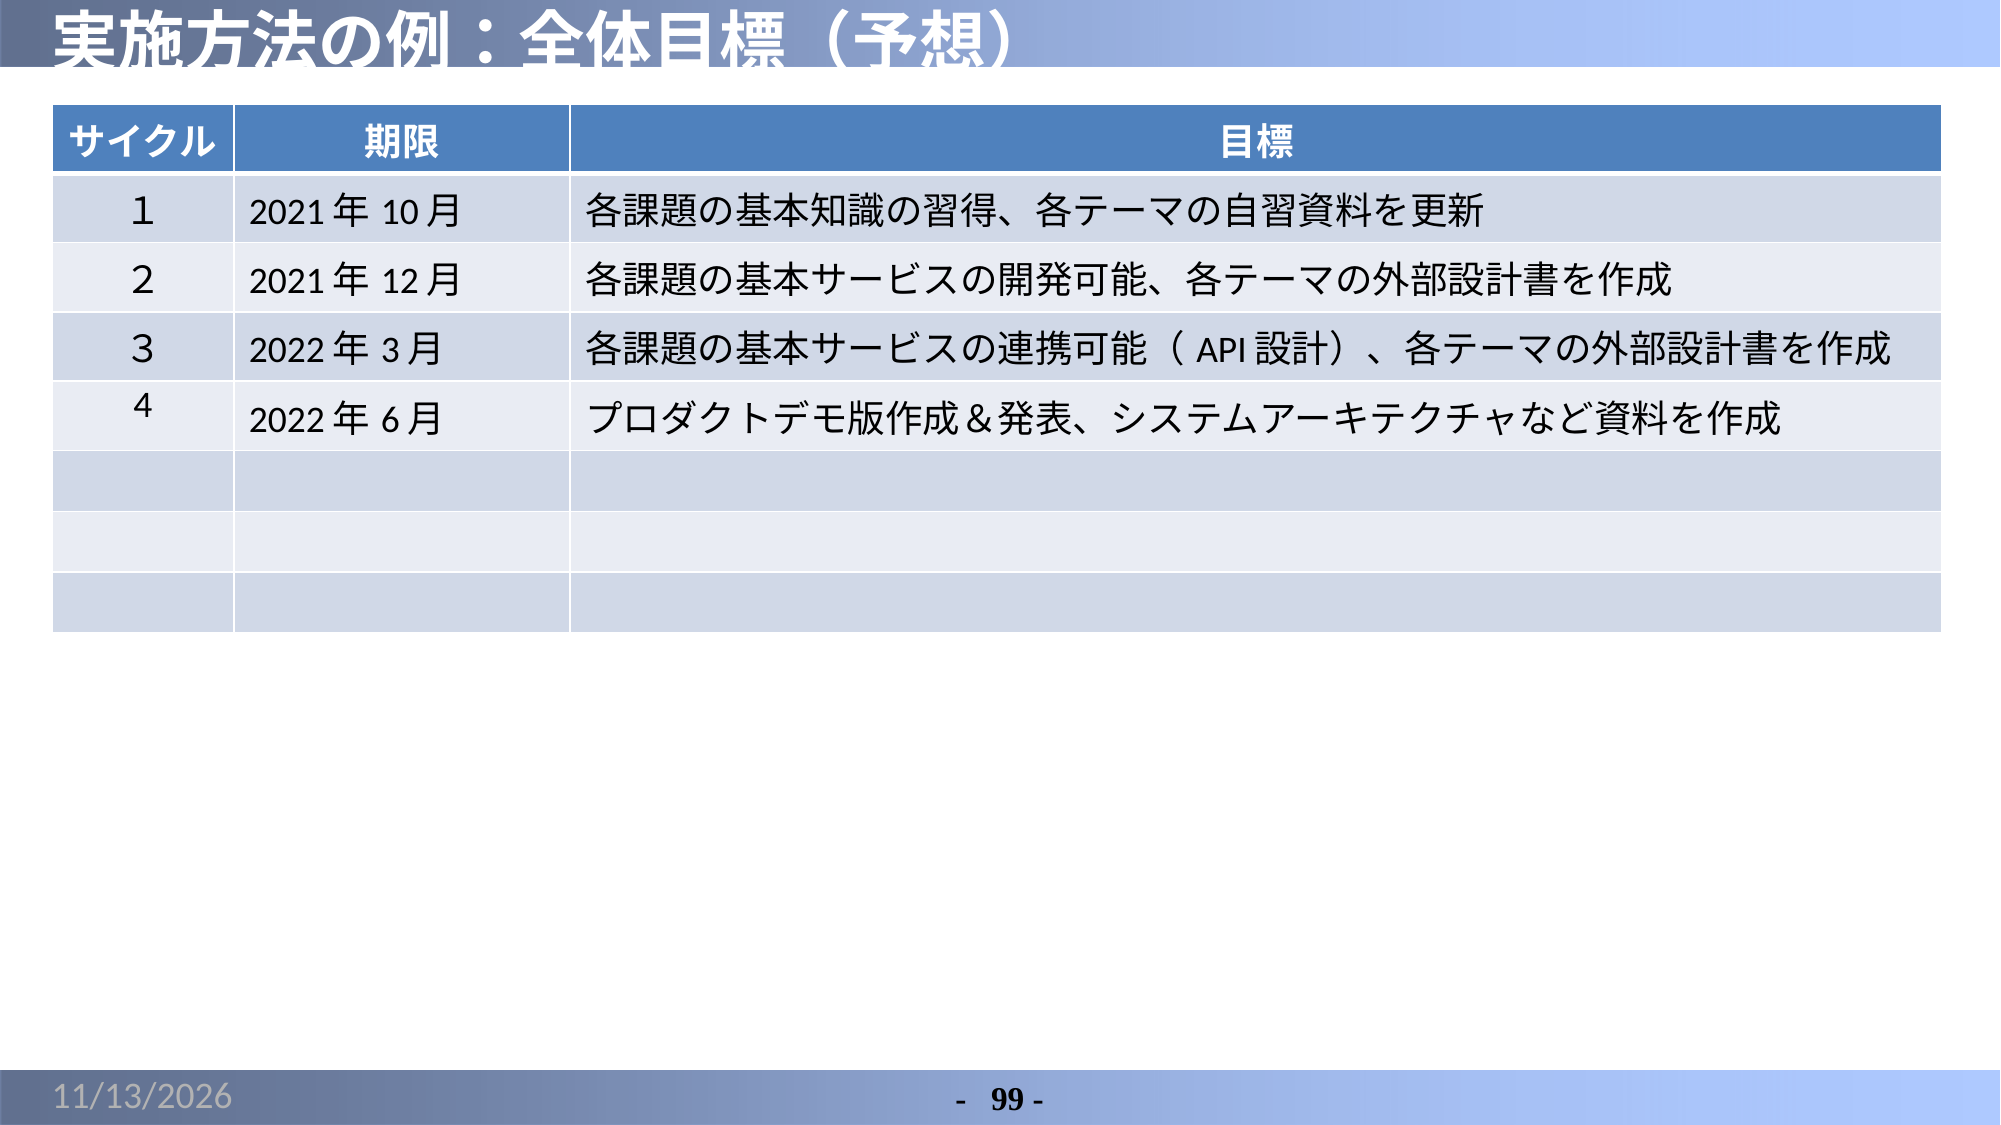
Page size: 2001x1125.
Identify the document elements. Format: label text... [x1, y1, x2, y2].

table_cell [53, 573, 233, 632]
table_cell 各課題の基本サービスの開発可能、各テーマの外部設計書を作成 [571, 243, 1941, 311]
table_cell 各課題の基本サービスの連携可能（API設計）、各テーマの外部設計書を作成 [571, 313, 1941, 380]
table_cell 2021年12月 [235, 243, 569, 311]
table_cell [235, 512, 569, 571]
table_cell ３ [53, 313, 233, 380]
table_cell [571, 451, 1941, 511]
table_cell [235, 451, 569, 511]
table_cell [53, 512, 233, 571]
table_cell プロダクトデモ版作成＆発表、システムアーキテクチャなど資料を作成 [571, 382, 1941, 450]
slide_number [51, 1071, 512, 1117]
table_cell 2022年3月 [235, 313, 569, 380]
table_cell 各課題の基本知識の習得、各テーマの自習資料を更新 [571, 176, 1941, 242]
table_cell [571, 573, 1941, 632]
table_cell [235, 573, 569, 632]
table_cell 2022年6月 [235, 382, 569, 450]
table_cell １ [53, 176, 233, 242]
table_header 目標 [571, 105, 1941, 171]
table_header サイクル [53, 105, 233, 171]
table_cell [571, 512, 1941, 571]
title 実施方法の例：全体目標（予想） [51, 0, 1921, 81]
table_cell ２ [53, 243, 233, 311]
table_cell 4 [53, 382, 233, 450]
table_cell 2021年10月 [235, 176, 569, 242]
slide_number - 99 - [934, 1078, 1063, 1117]
table_cell [53, 451, 233, 511]
table_header 期限 [235, 105, 569, 171]
